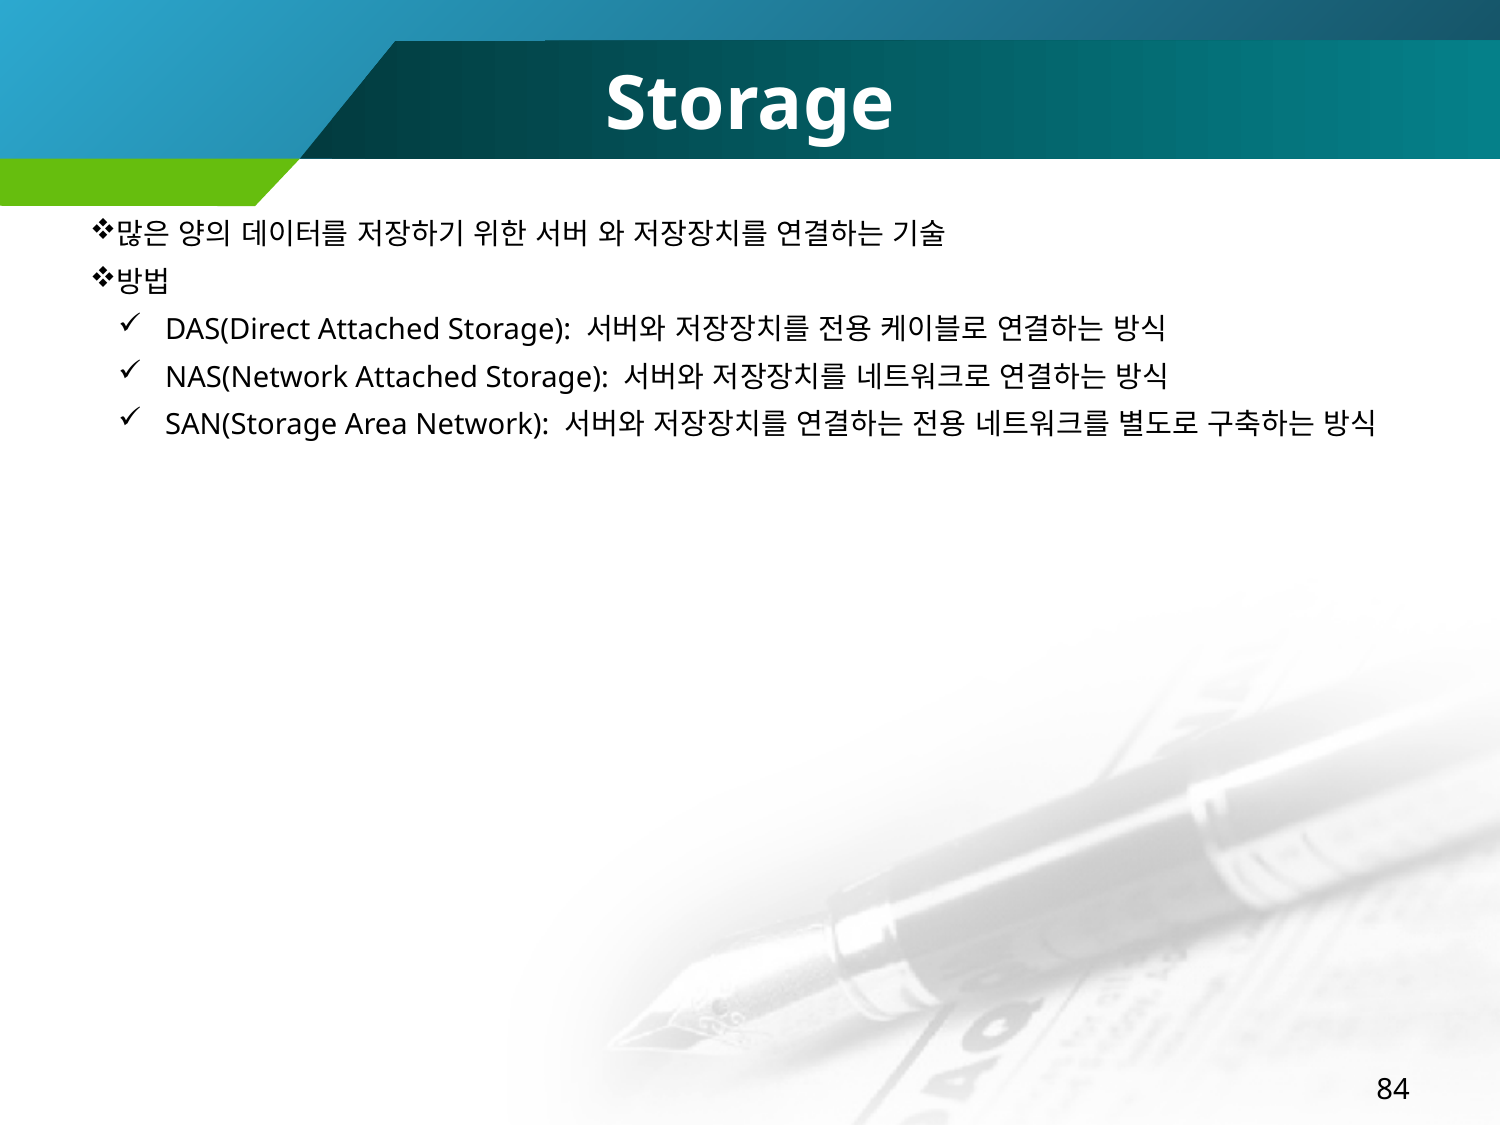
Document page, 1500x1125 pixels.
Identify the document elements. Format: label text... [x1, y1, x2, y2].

list 많은 양의 데이터를 저장하기 위한 서버 와 저장장치를 연결하는 기술 방법 DAS(Direct Attached Storage): 서버와 저장장치를 전용 케이블로 연결하는 방식 NAS(Network Attached Storage): 서버와 저장장치를 네트워크로 연결하는 방식 SAN(Storage Area Network): 서버와 저장장치를 연결하는 전용 네트워크를 별도로 구축하는 방식 [74, 207, 1426, 1021]
picture [490, 448, 1500, 1125]
title Storage [0, 36, 1500, 163]
slide_number 84 [1074, 1062, 1426, 1103]
